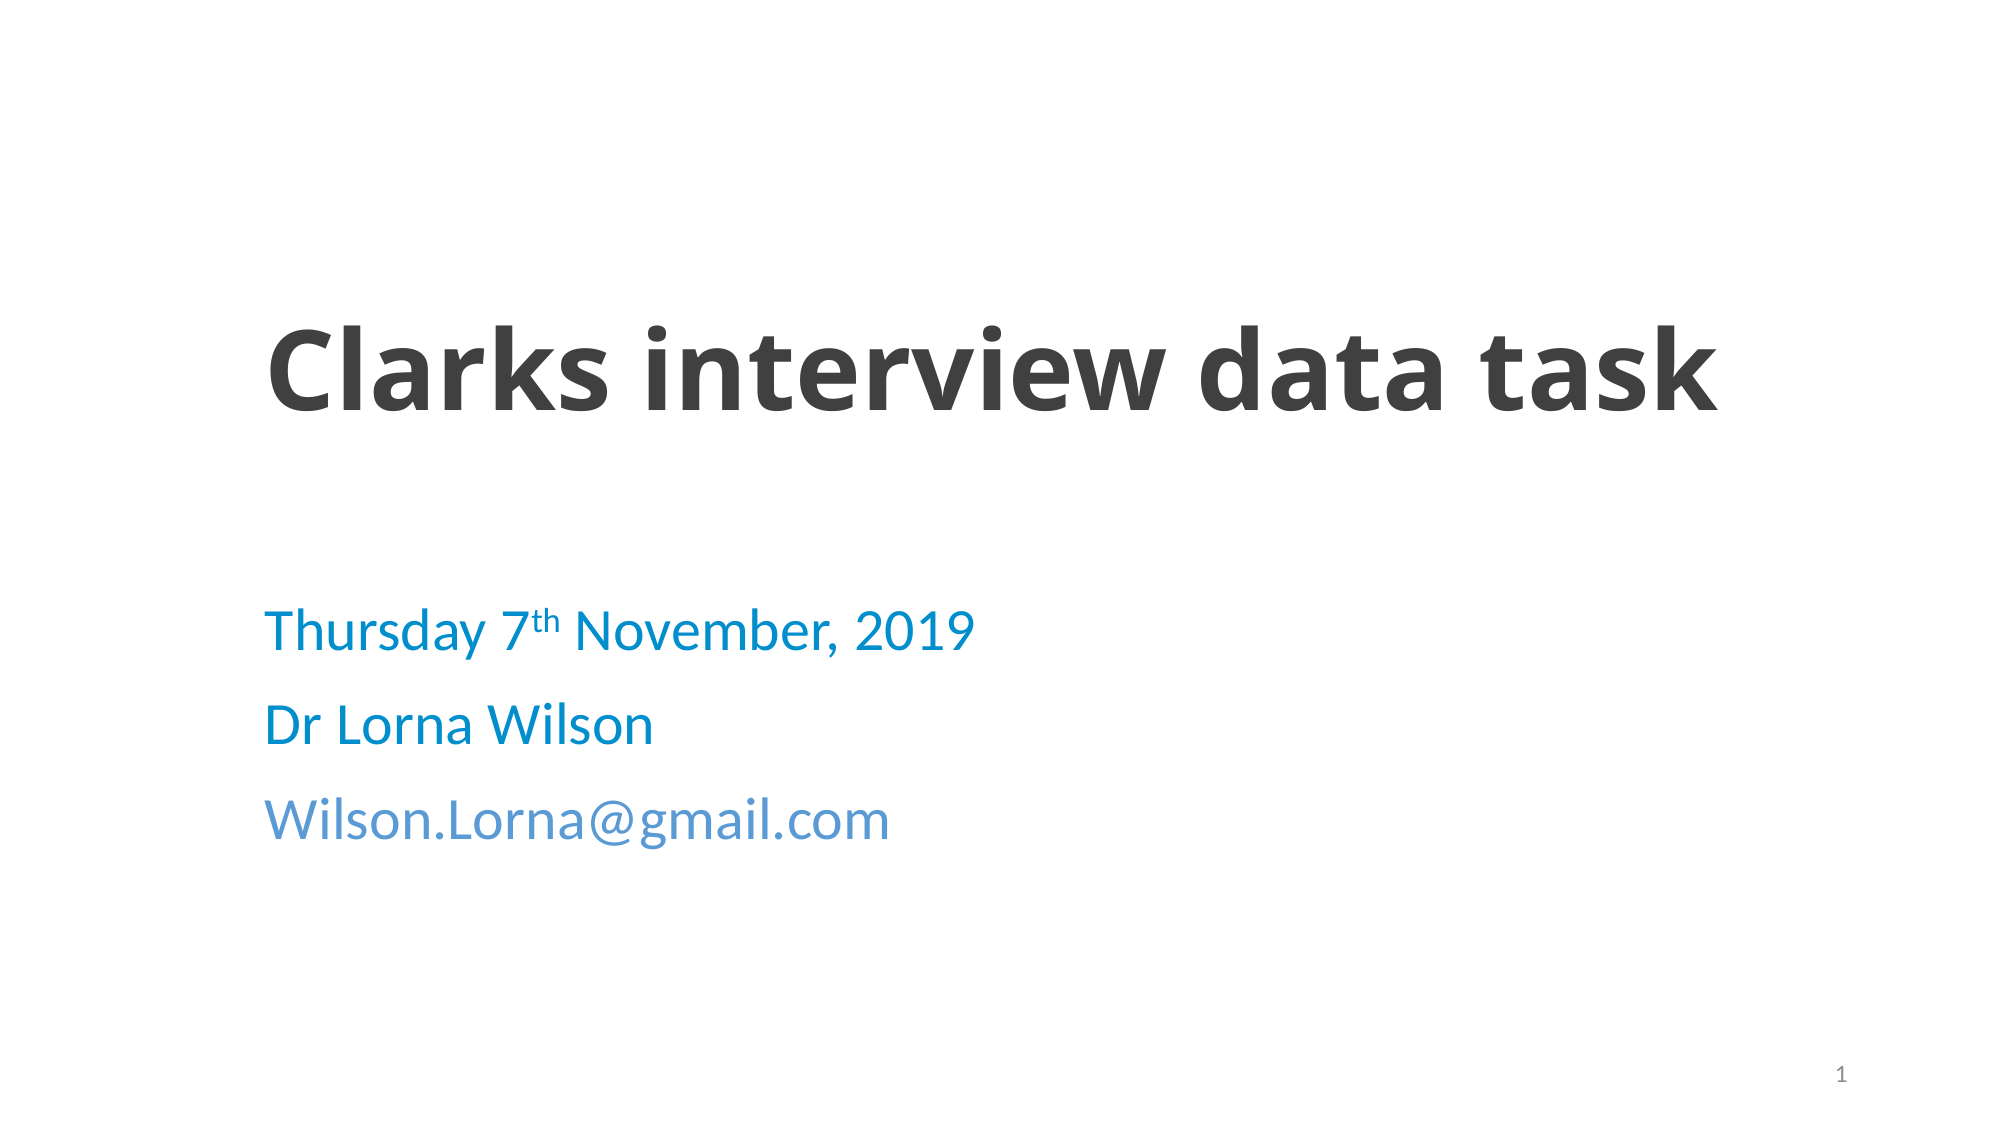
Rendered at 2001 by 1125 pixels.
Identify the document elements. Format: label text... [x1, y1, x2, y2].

title Clarks interview data task [249, 184, 1750, 576]
subtitle Thursday 7th November, 2019 Dr Lorna Wilson Wilson.Lorna@gmail.com [249, 590, 1750, 863]
slide_number 1 [1412, 1042, 1863, 1103]
